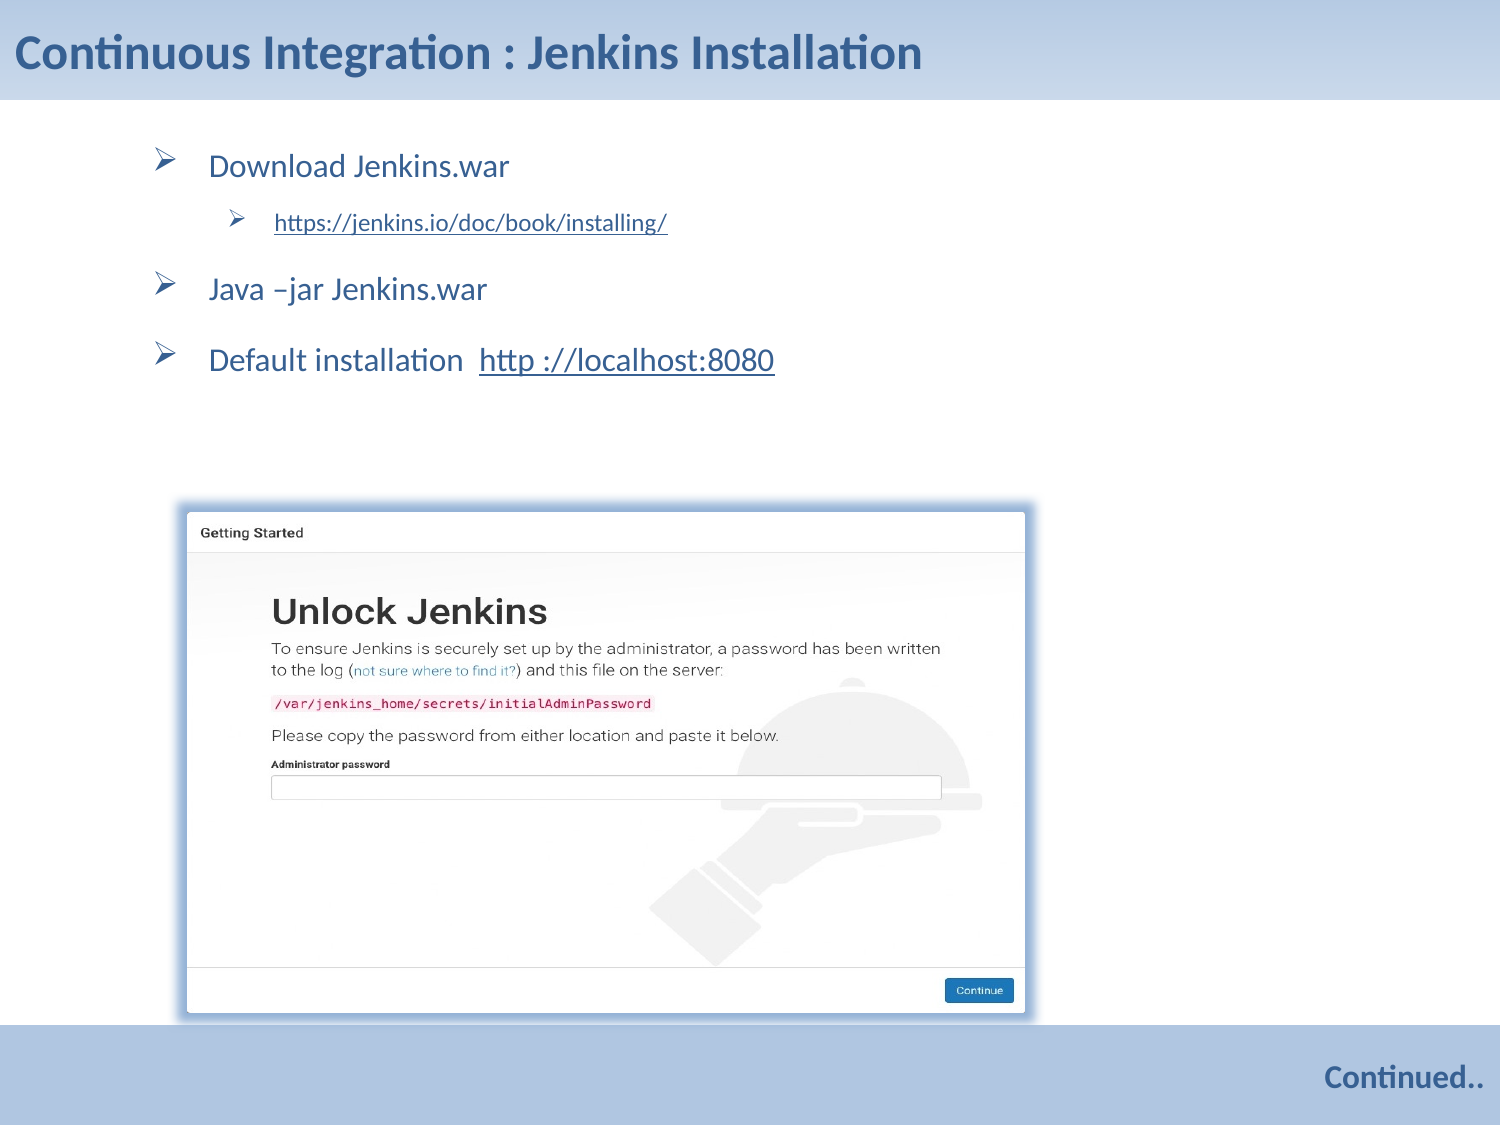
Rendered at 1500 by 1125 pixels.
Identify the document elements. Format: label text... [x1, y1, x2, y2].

title Continuous Integration : Jenkins Installation [0, 0, 1500, 100]
picture [187, 512, 1026, 1013]
text_box Continued.. [0, 1025, 1500, 1125]
text_box Download Jenkins.war https://jenkins.io/doc/book/installing/ Java –jar Jenkins.war Default installation http ://localhost:8080 [137, 112, 1200, 439]
